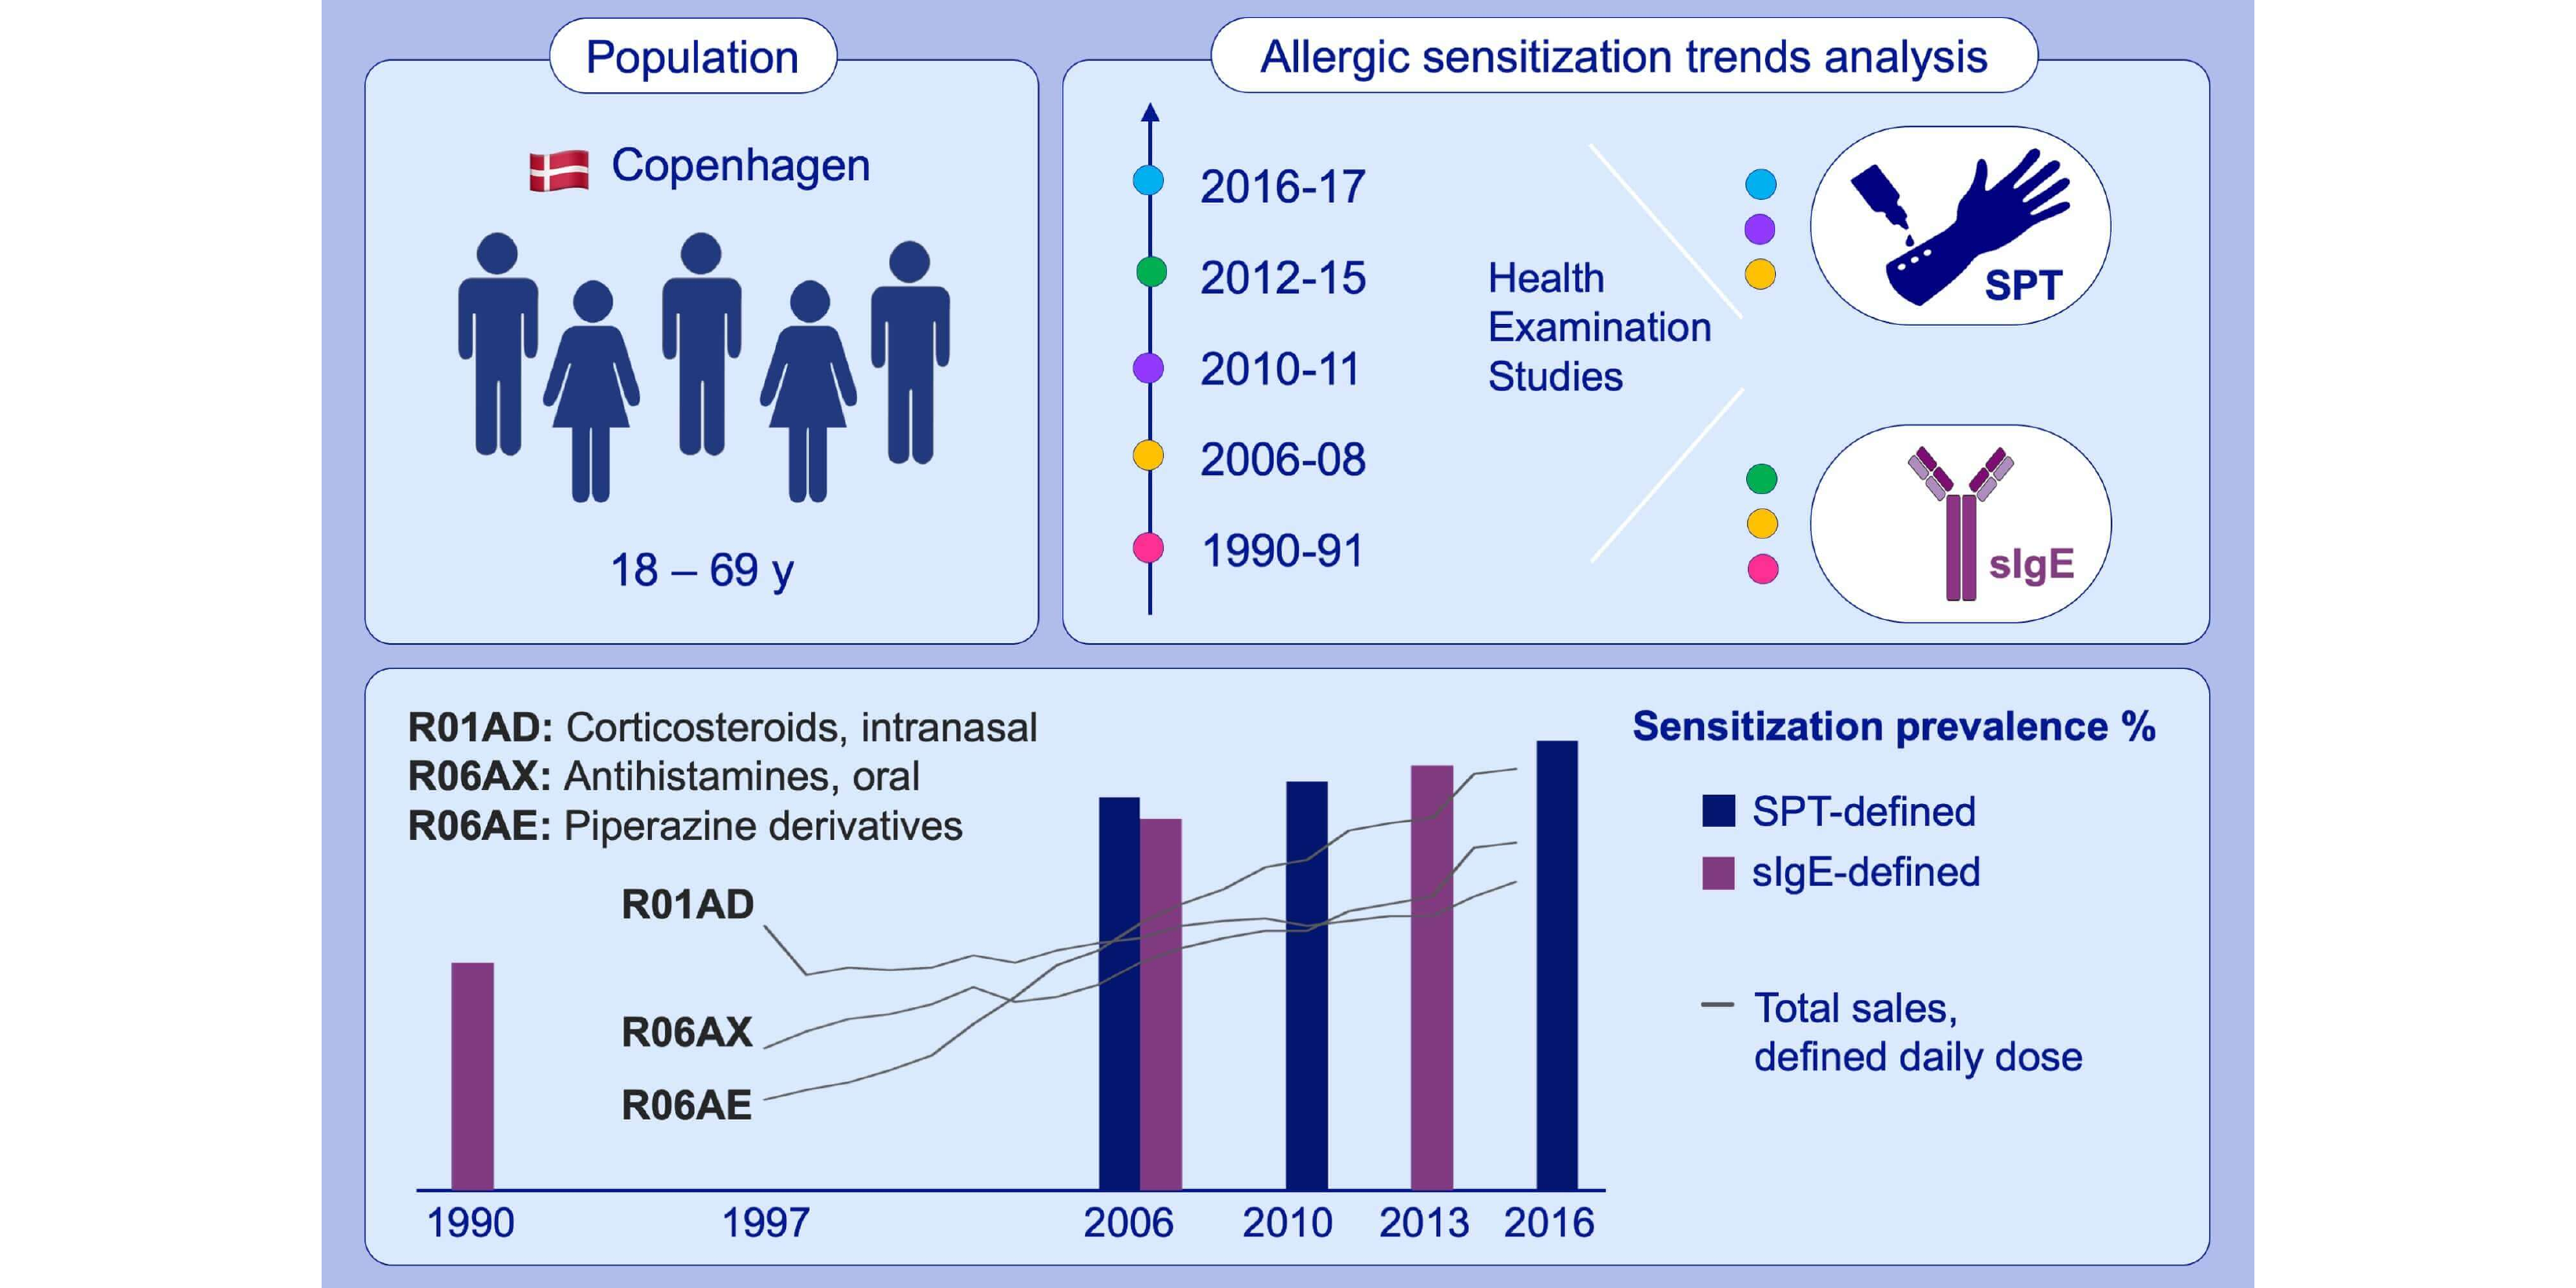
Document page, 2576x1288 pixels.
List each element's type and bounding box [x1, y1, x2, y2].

picture [322, 0, 2254, 1288]
